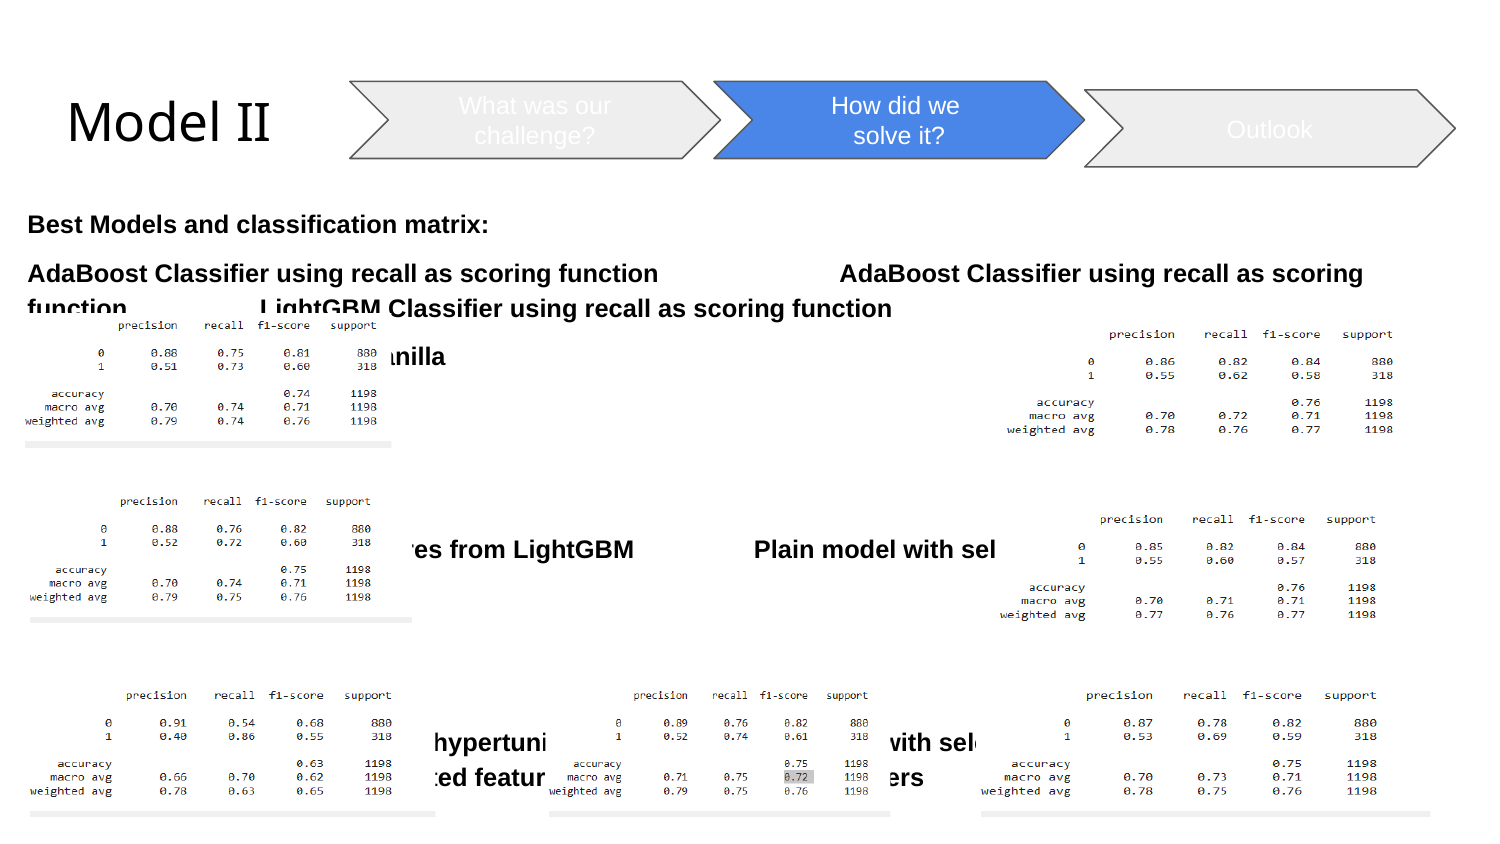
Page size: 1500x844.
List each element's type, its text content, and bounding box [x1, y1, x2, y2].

picture [25, 683, 436, 818]
picture [545, 683, 891, 818]
text_box How did we solve it? [713, 81, 1085, 159]
text_box Outlook [1084, 89, 1456, 167]
picture [1001, 321, 1421, 440]
title Model II [51, 72, 1449, 167]
picture [25, 489, 413, 624]
picture [995, 507, 1421, 631]
list Best Models and classification matrix: AdaBoost Classifier using recall as scoring function AdaBoost Classifier using recall as scoring function LightGBM Classifier using recall as scoring function Plain Vanilla Plain Vanilla Plain model with selected features from LightGBM Plain model with selected features from LightGBM Model with selected features and hypertuning parameters Model with selected features and hypertuning parameters Model with selected features and hypertuning parameters [12, 189, 1411, 826]
picture [20, 313, 392, 448]
text_box What was our challenge? [349, 81, 721, 159]
picture [975, 683, 1431, 818]
